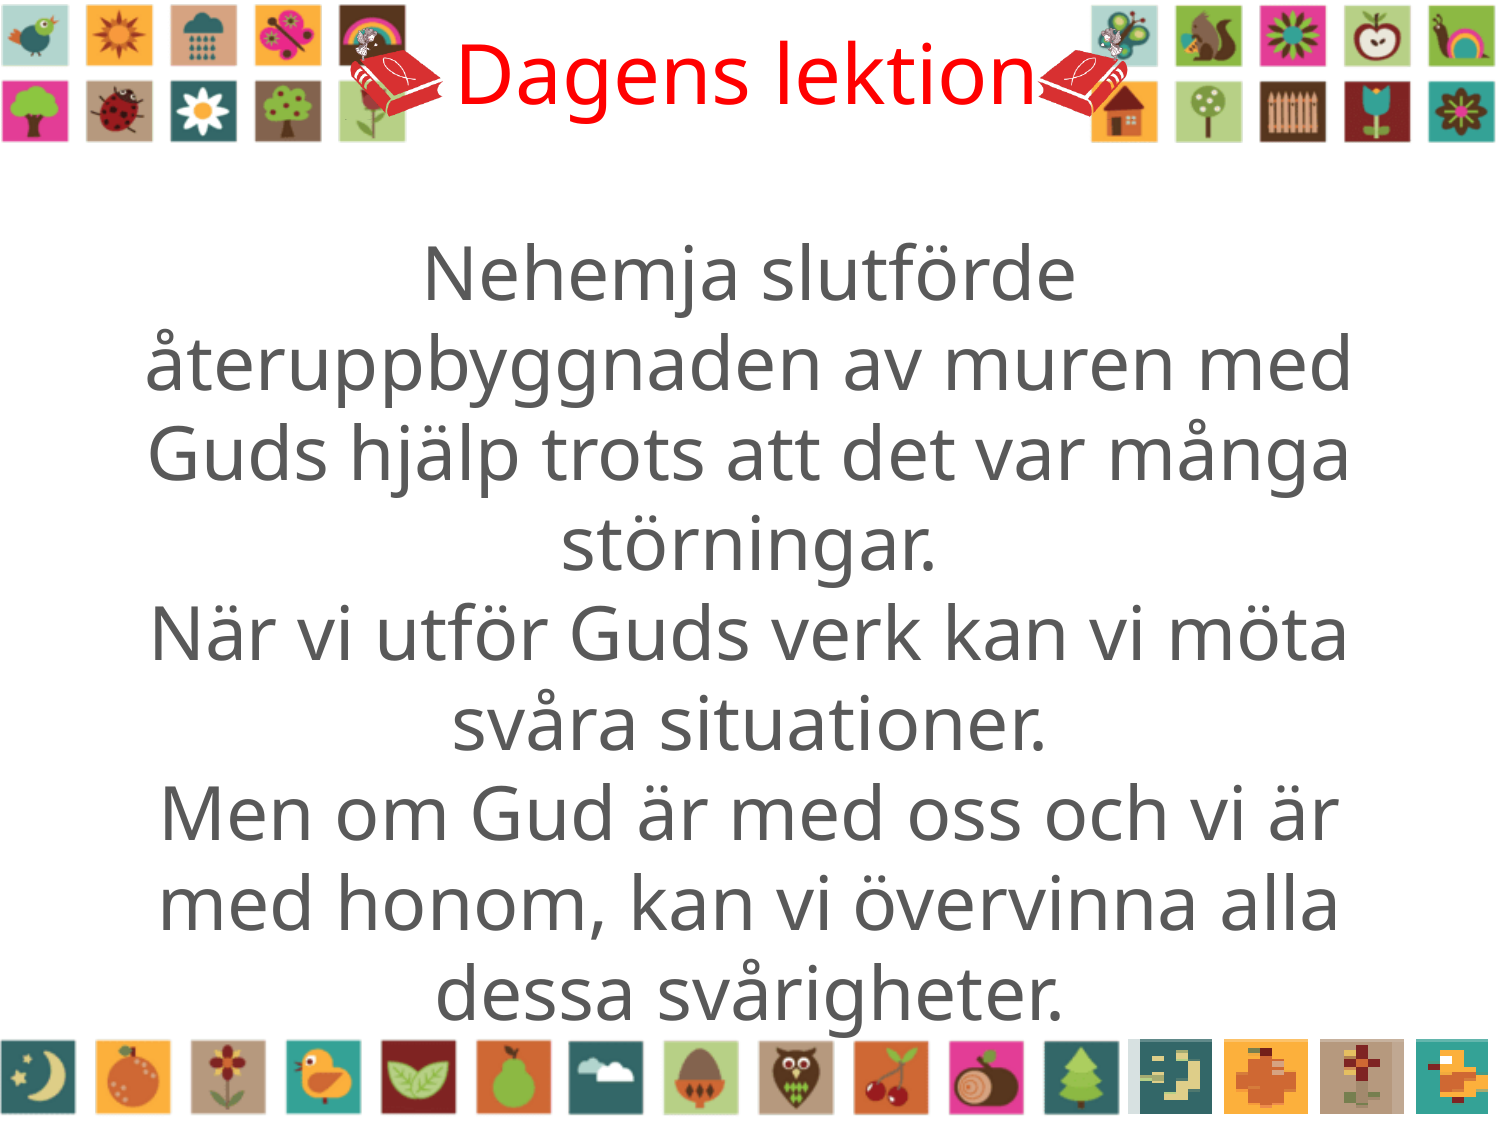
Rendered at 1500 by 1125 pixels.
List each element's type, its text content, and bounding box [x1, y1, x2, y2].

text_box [0, 1028, 1500, 1118]
picture [1005, 3, 1500, 150]
picture [0, 3, 475, 150]
text_box Dagens lektion [425, 13, 1077, 129]
text_box Nehemja slutförde återuppbyggnaden av muren med Guds hjälp trots att det var många störningar. När vi utför Guds verk kan vi möta svåra situationer. Men om Gud är med oss och vi är med honom, kan vi övervinna alla dessa svårigheter. [76, 218, 1424, 1027]
